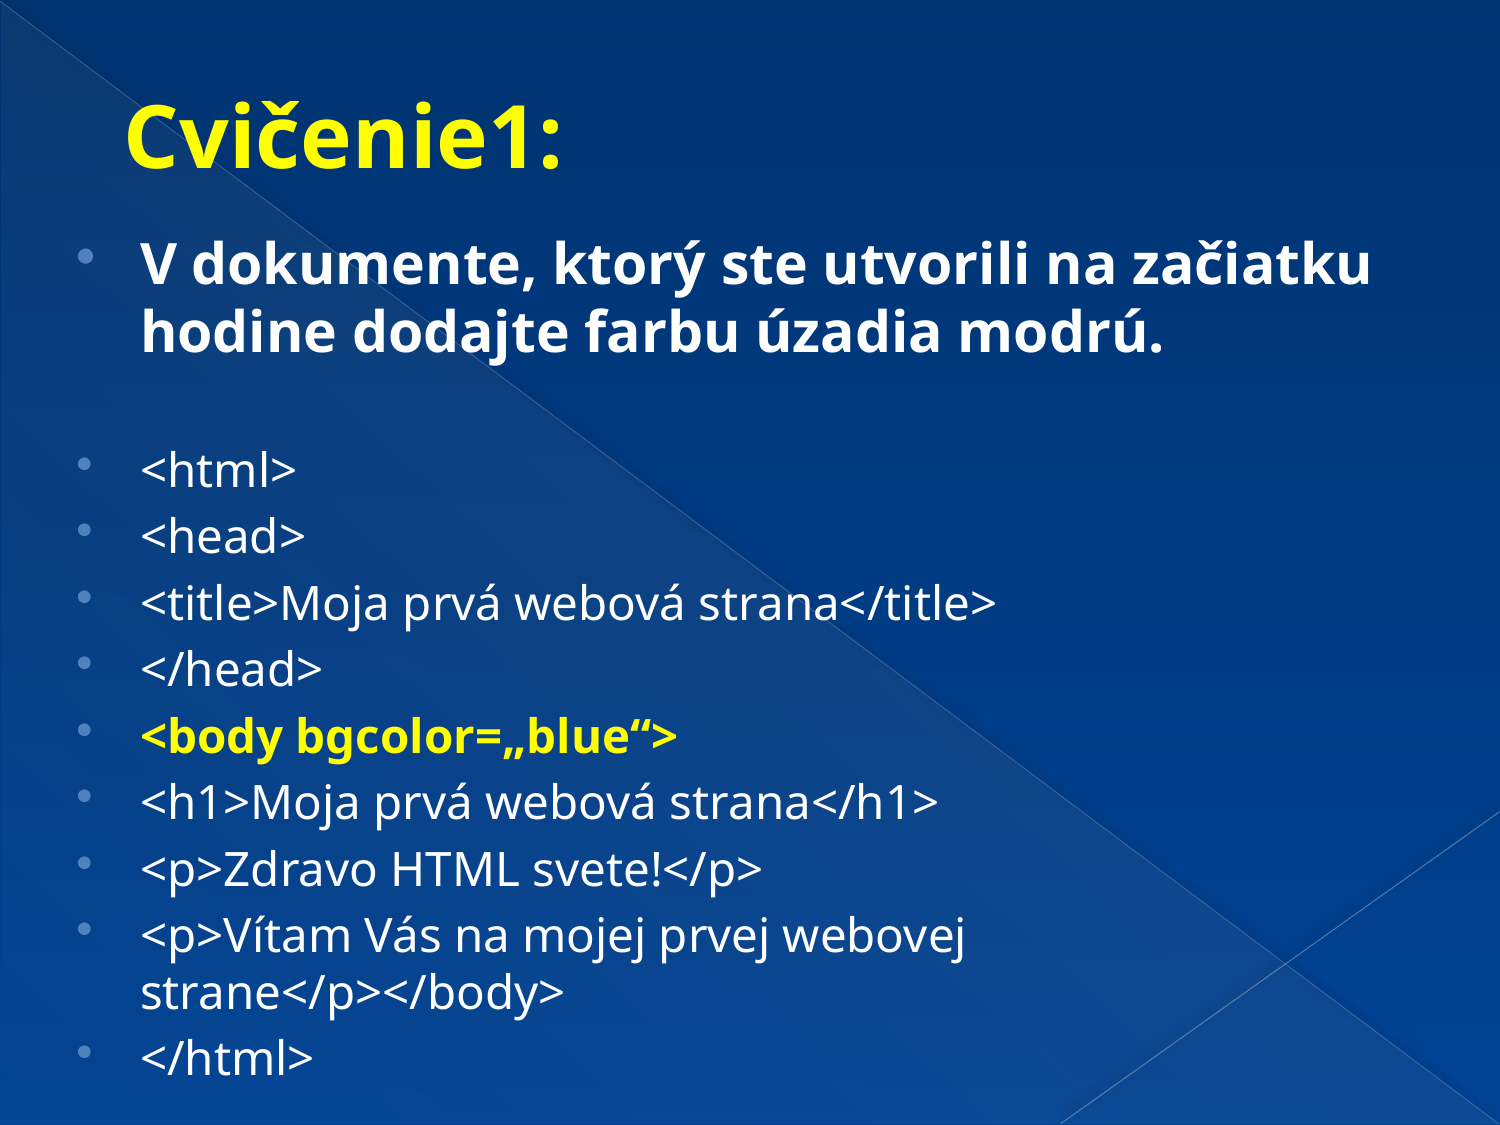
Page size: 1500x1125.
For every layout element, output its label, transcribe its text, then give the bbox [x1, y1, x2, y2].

list V dokumente, ktorý ste utvorili na začiatku hodine dodajte farbu úzadia modrú. <html> <head> <title>Moja prvá webová strana</title> </head> <body bgcolor=„blue“> <h1>Moja prvá webová strana</h1> <p>Zdravo HTML svete!</p> <p>Vítam Vás na mojej prvej webovej strane</p></body> </html> [53, 219, 1404, 1094]
title Cvičenie1: [29, 19, 1380, 249]
